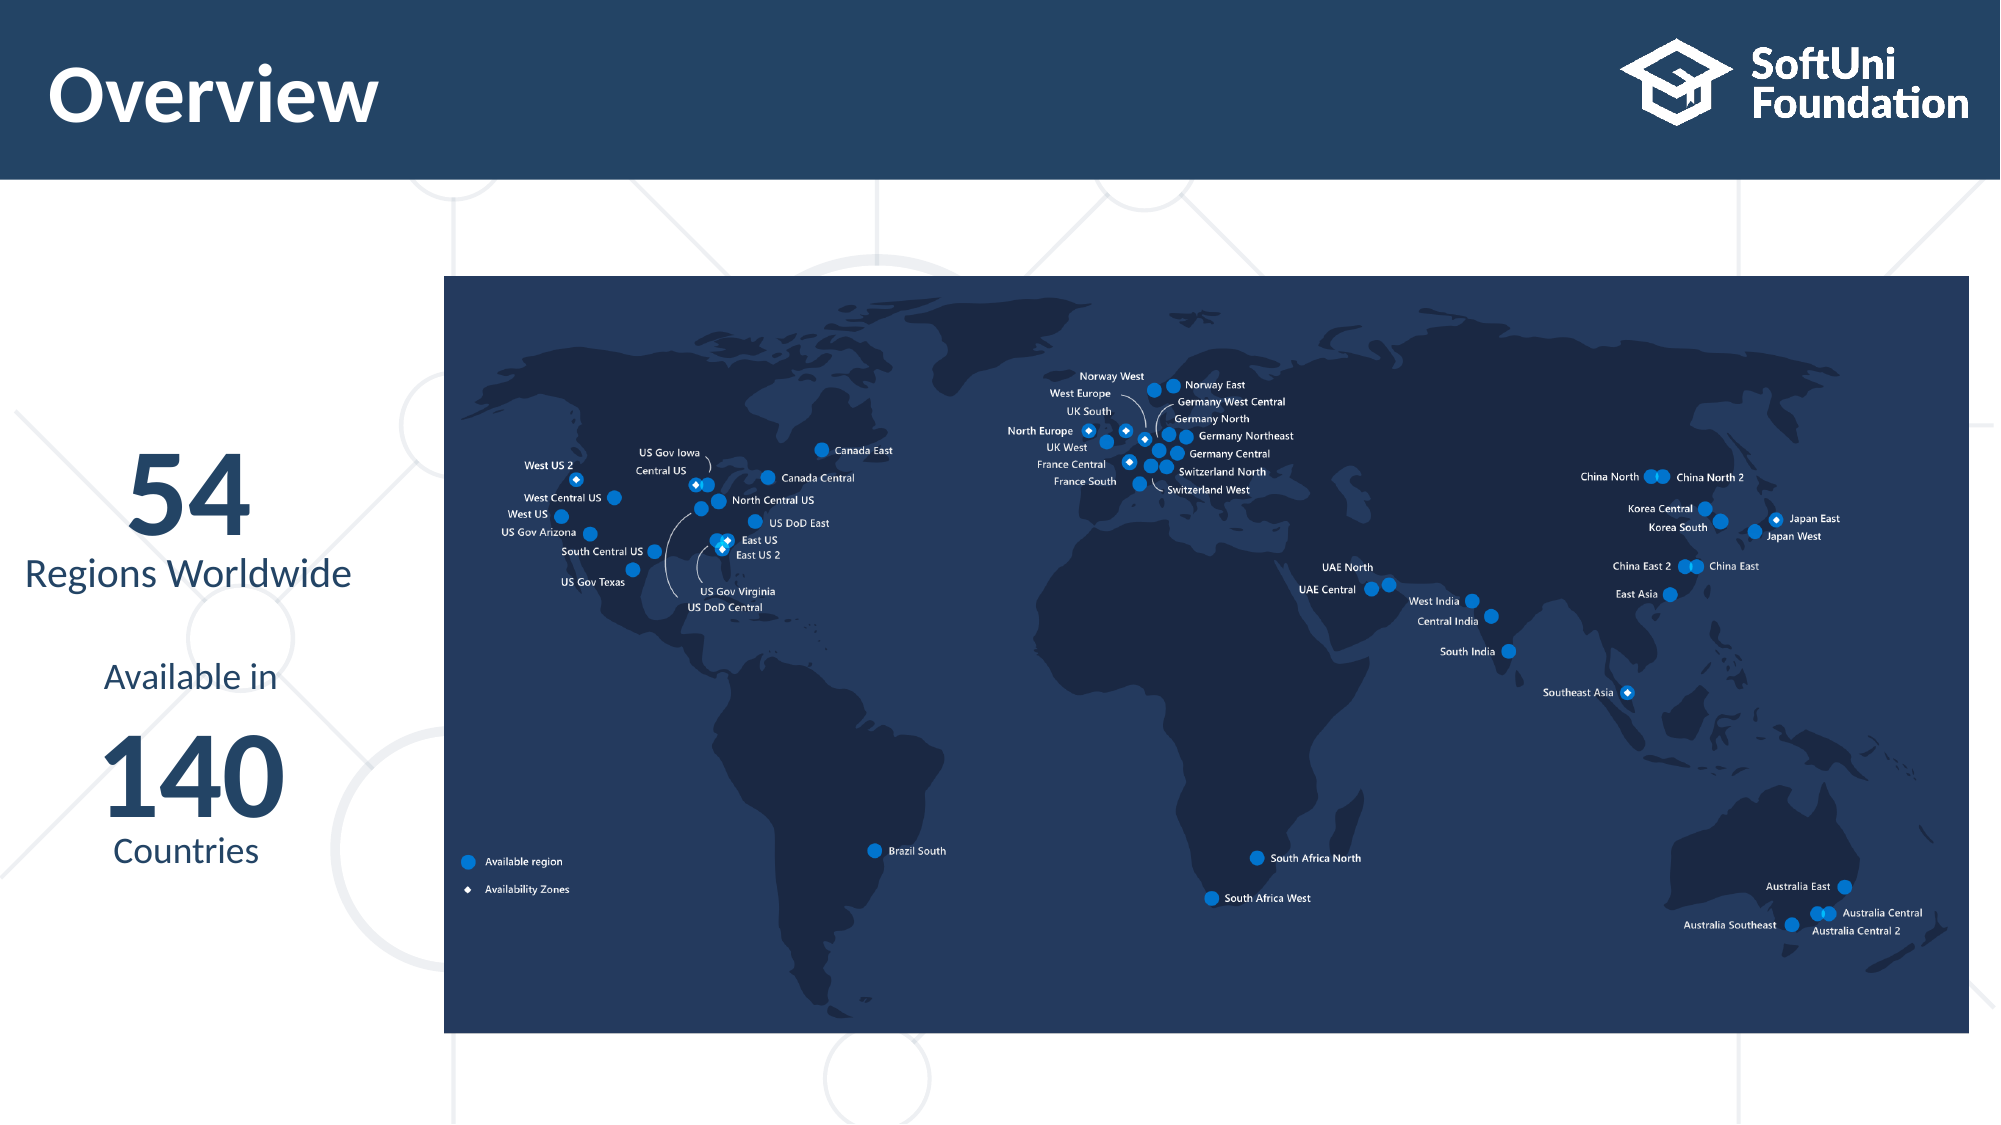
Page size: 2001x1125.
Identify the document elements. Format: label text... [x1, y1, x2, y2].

picture [443, 275, 1969, 1034]
text_box Regions Worldwide [1, 523, 377, 614]
text_box 140 [72, 659, 310, 861]
picture [1619, 38, 1968, 126]
text_box 54 [71, 377, 307, 523]
text_box Countries [89, 804, 284, 890]
text_box Available in [80, 629, 302, 715]
title Overview [31, 16, 1591, 162]
